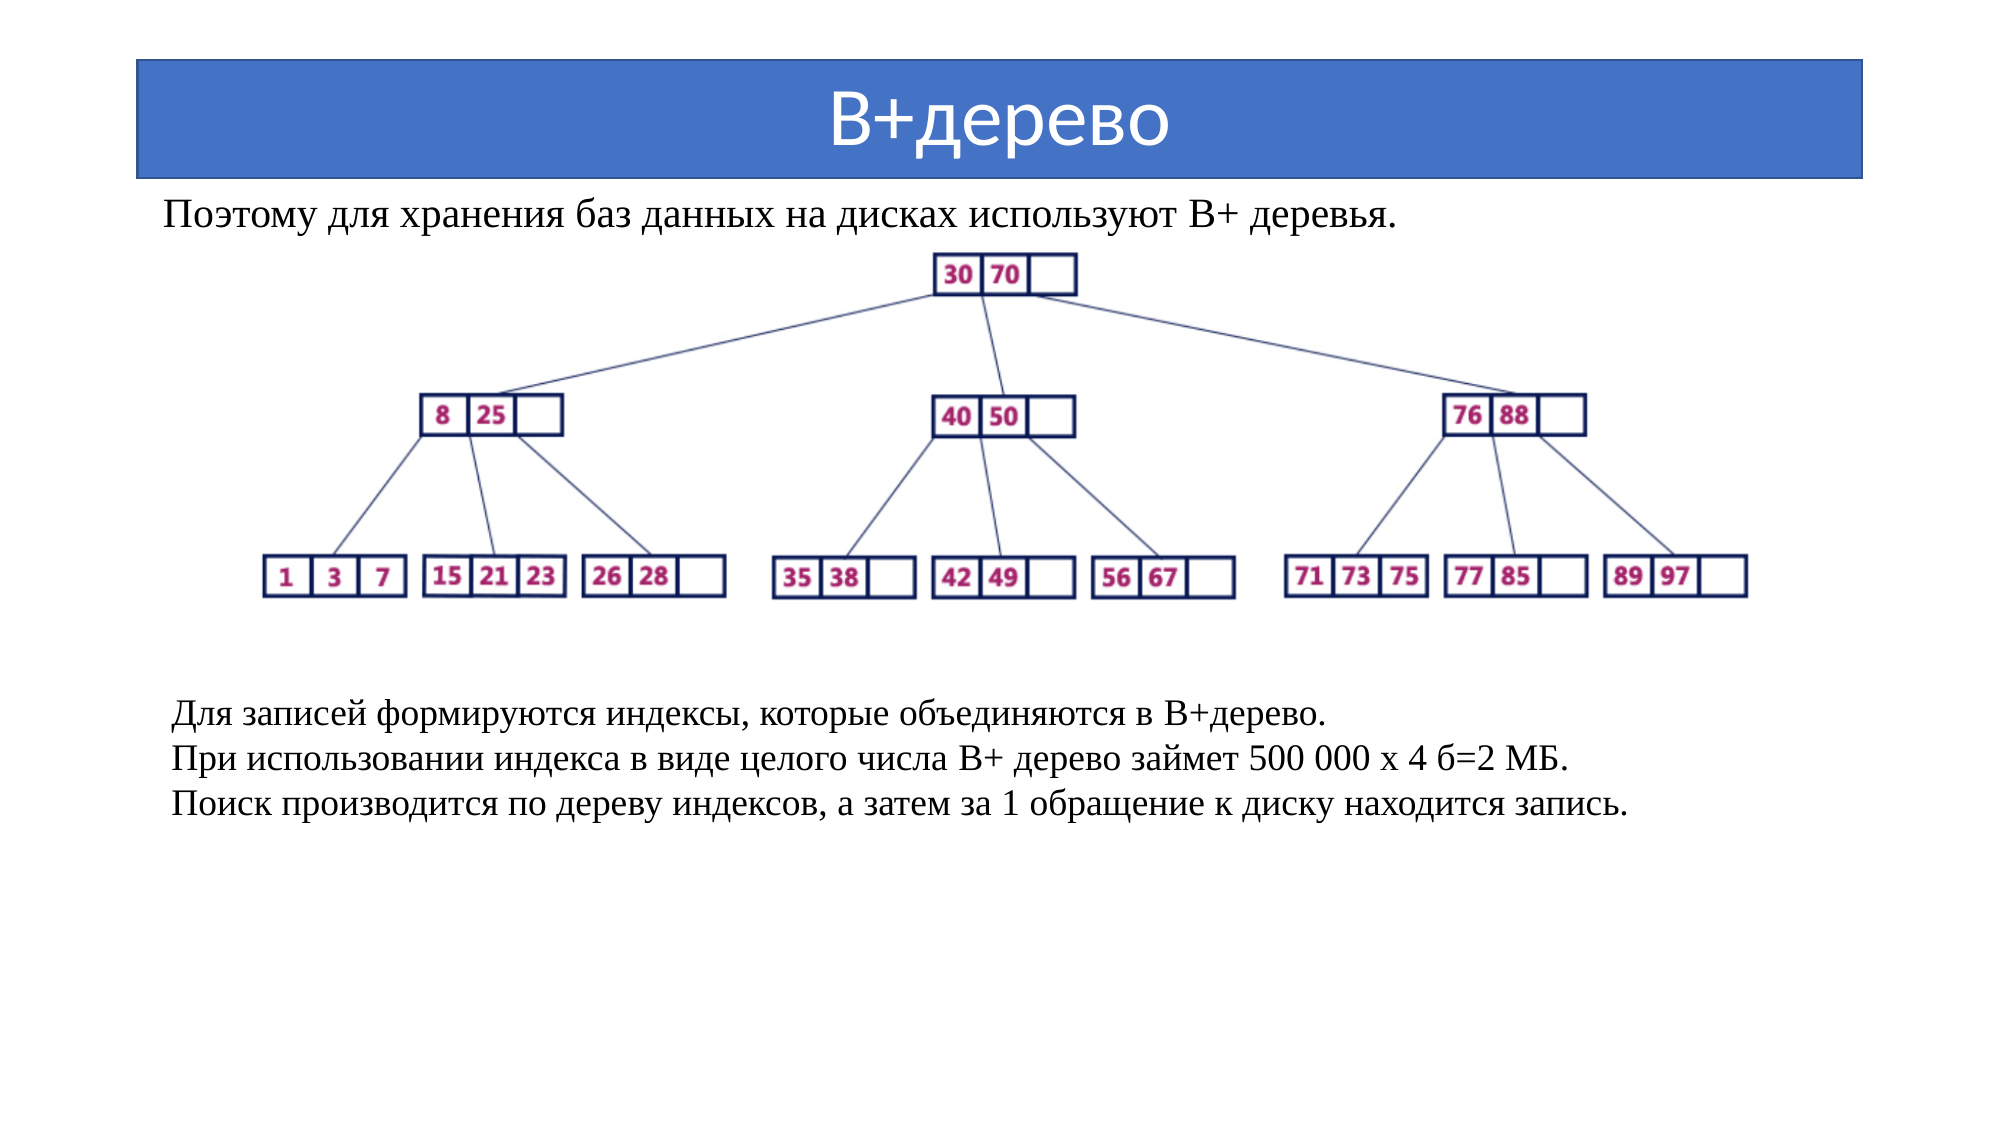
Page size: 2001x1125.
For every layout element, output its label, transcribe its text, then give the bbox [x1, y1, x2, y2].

text_box Для записей формируются индексы, которые объединяются в B+дерево. При использовании индекса в виде целого числа B+ дерево займет 500 000 х 4 б=2 МБ. Поиск производится по дереву индексов, а затем за 1 обращение к диску находится запись. [156, 680, 1844, 876]
picture [218, 236, 1782, 622]
list Поэтому для хранения баз данных на дисках используют B+ деревья. [137, 177, 1863, 260]
title B+дерево [136, 59, 1863, 179]
